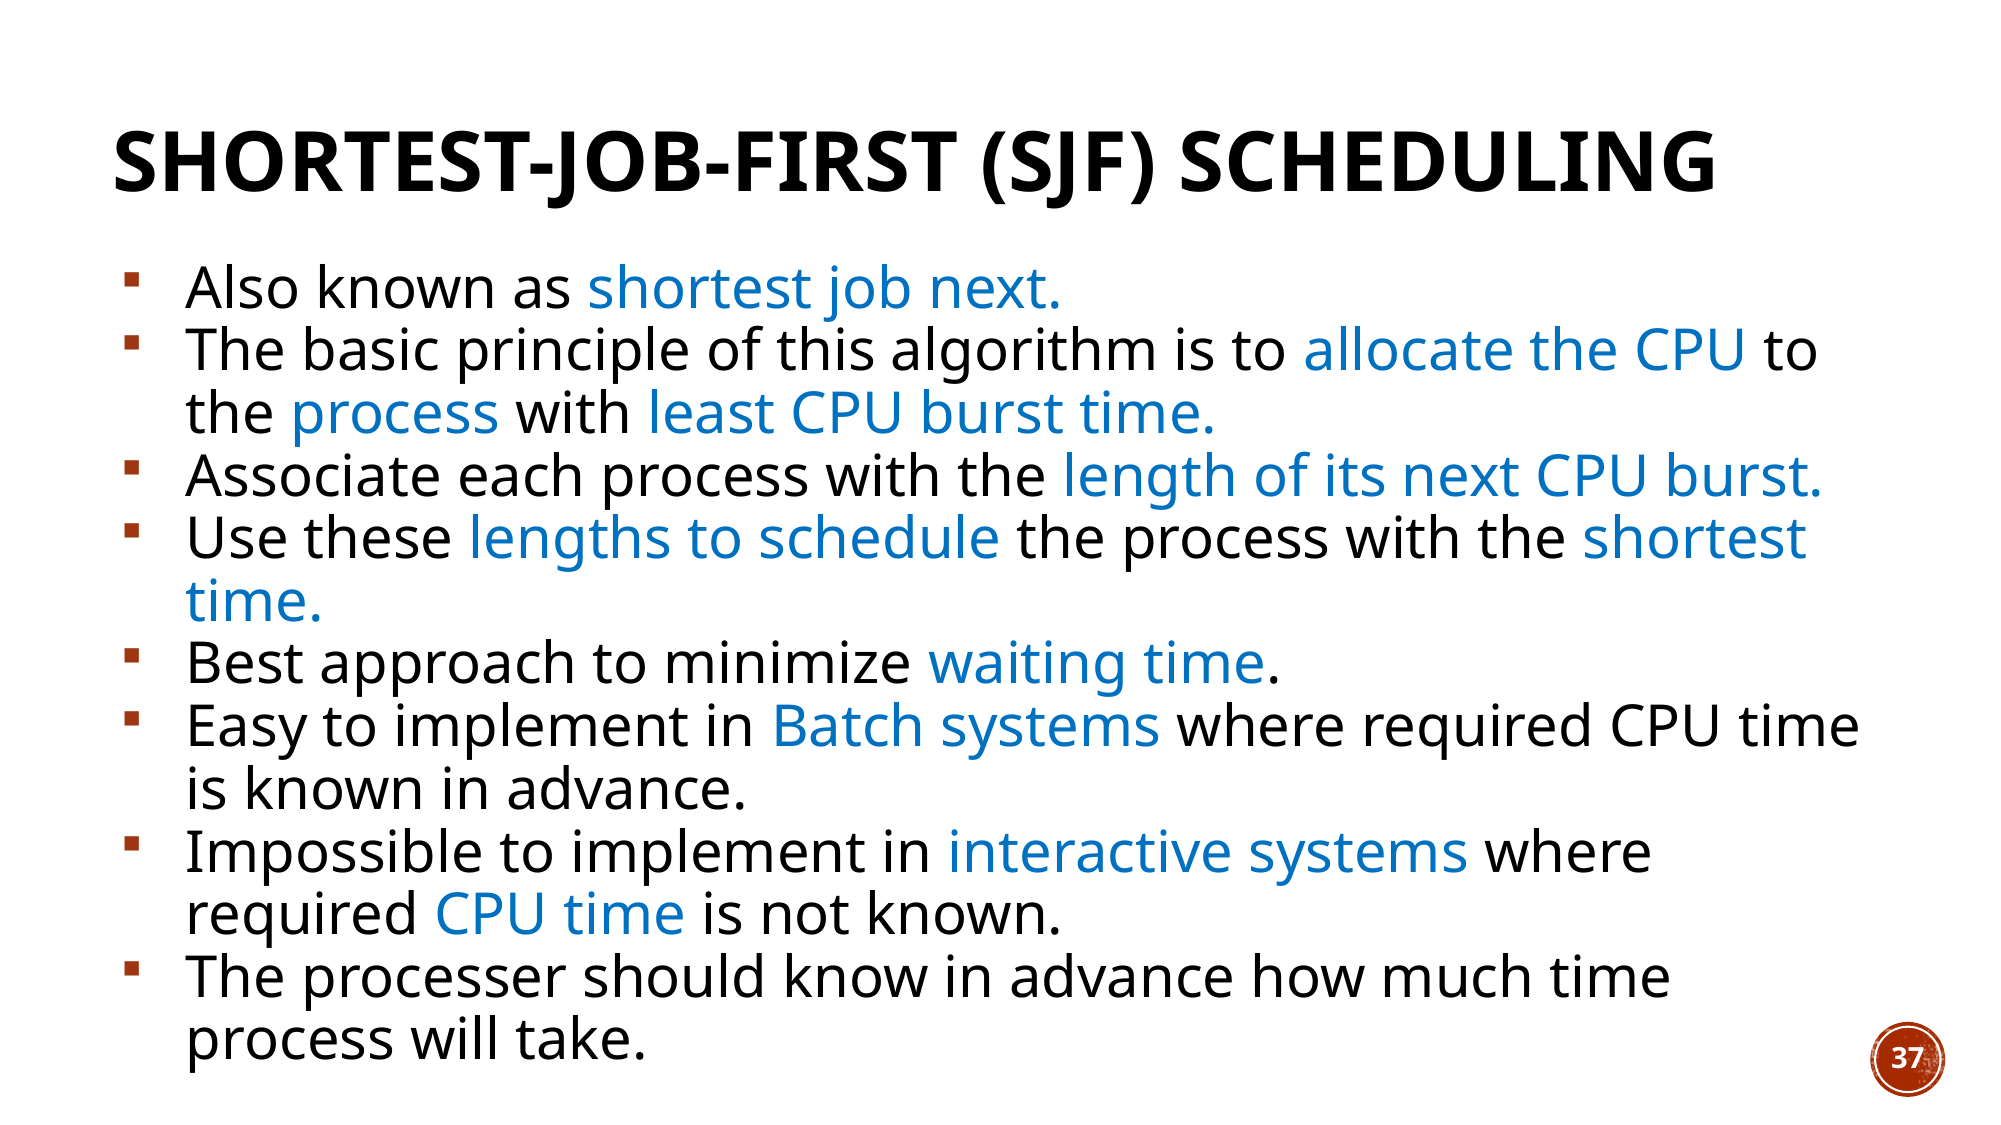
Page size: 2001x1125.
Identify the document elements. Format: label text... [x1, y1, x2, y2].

slide_number 37 [1855, 1028, 1961, 1089]
title Shortest-Job-First (SJF) Scheduling [97, 79, 1905, 250]
list Also known as shortest job next. The basic principle of this algorithm is to allocate the CPU to the process with least CPU burst time. Associate each process with the length of its next CPU burst. Use these lengths to schedule the process with the shortest time. Best approach to minimize waiting time. Easy to implement in Batch systems where required CPU time is known in advance. Impossible to implement in interactive systems where required CPU time is not known. The processer should know in advance how much time process will take. [97, 250, 1905, 1089]
